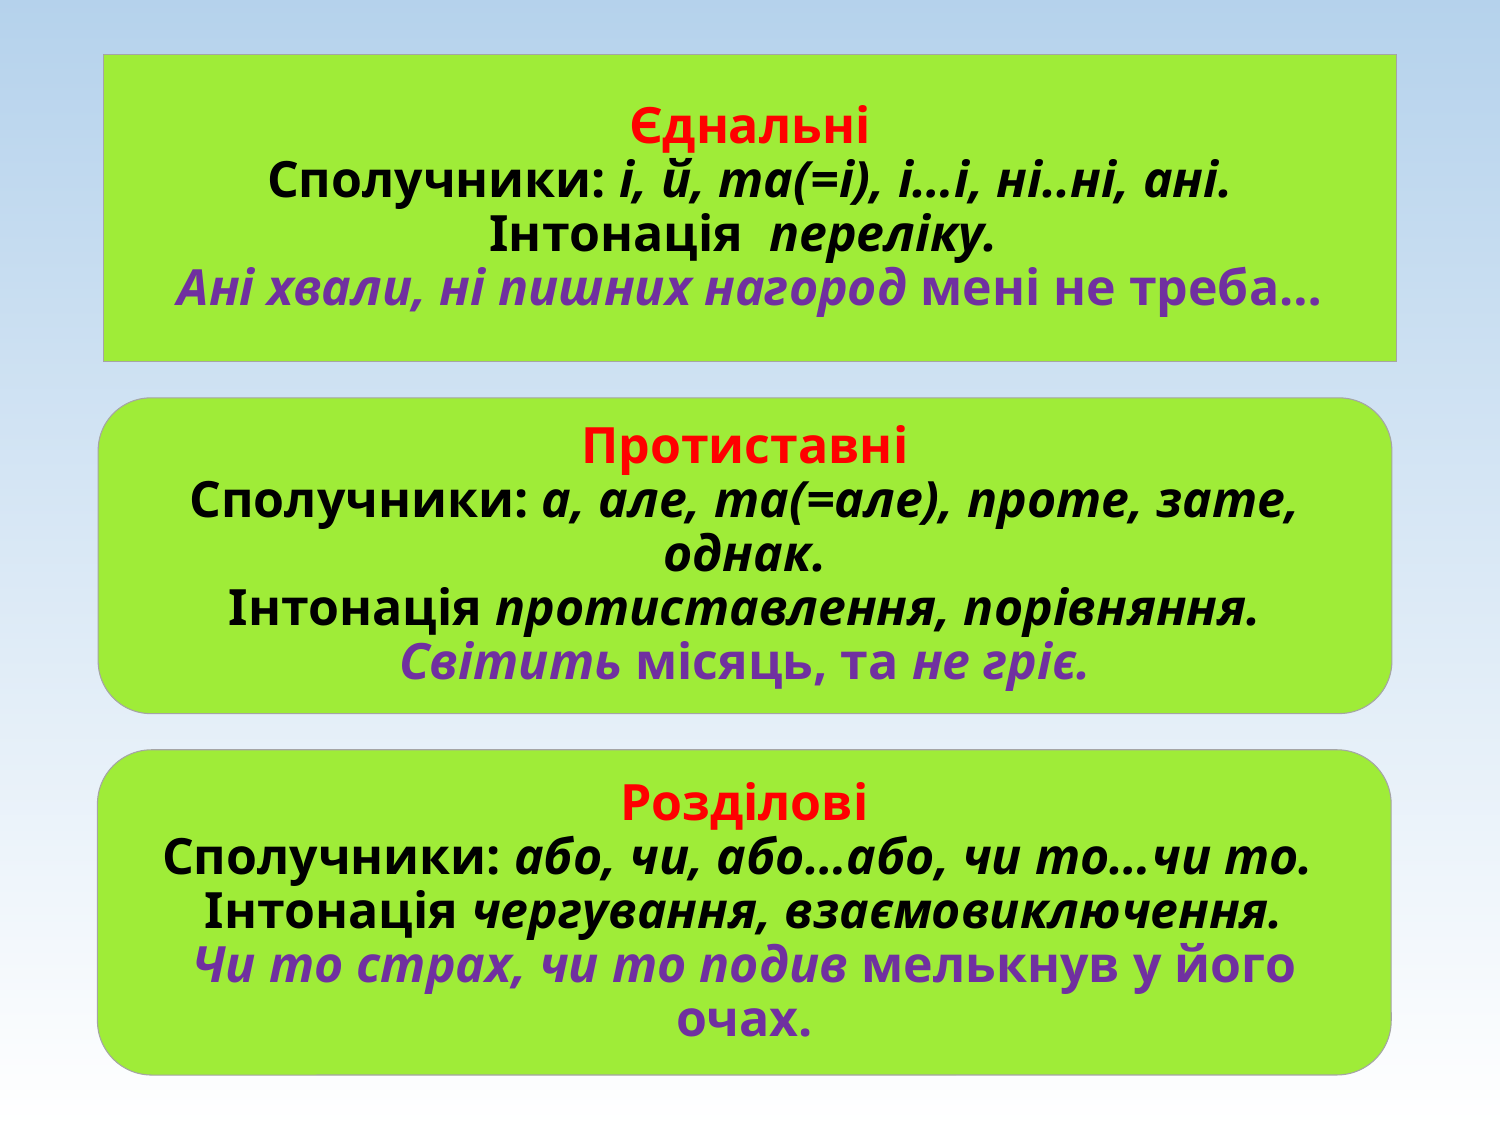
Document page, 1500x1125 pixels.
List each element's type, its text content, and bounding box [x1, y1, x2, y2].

text_box Протиставні Сполучники: а, але, та(=але), проте, зате, однак. Інтонація протиставлення, порівняння. Світить місяць, та не гріє. [97, 397, 1393, 715]
text_box Розділові Сполучники: або, чи, або…або, чи то…чи то. Інтонація чергування, взаємовиключення. Чи то страх, чи то подив мелькнув у його очах. [96, 749, 1392, 1076]
list Єднальні Сполучники: і, й, та(=і), і…і, ні..ні, ані. Інтонація переліку. Ані хвали, ні пишних нагород мені не треба… [103, 54, 1397, 362]
